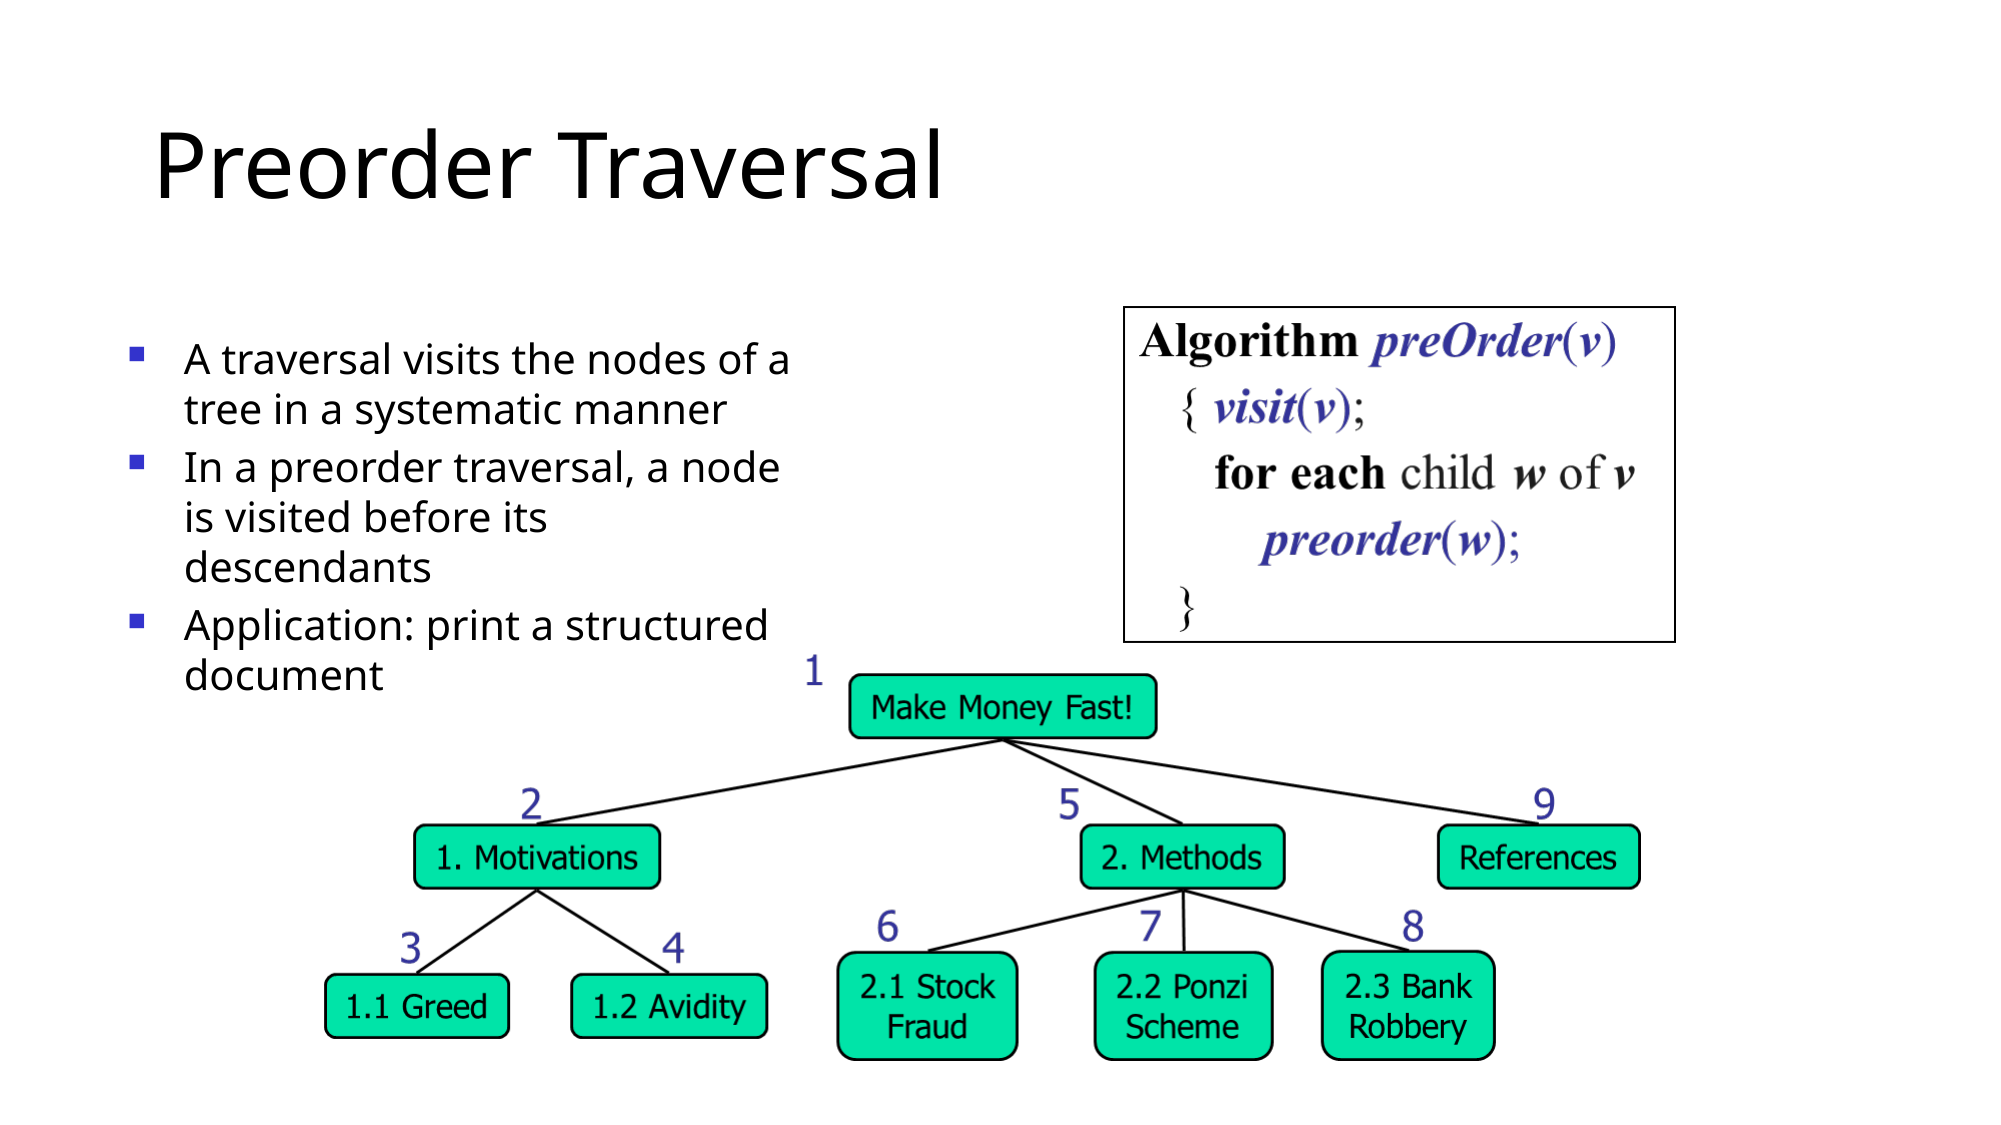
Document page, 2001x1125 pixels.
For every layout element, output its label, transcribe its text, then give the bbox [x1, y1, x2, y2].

picture [324, 293, 1676, 1066]
title Preorder Traversal [137, 59, 1863, 278]
text_box A traversal visits the nodes of a tree in a systematic manner In a preorder traversal, a node is visited before its descendants Application: print a structured document [112, 324, 813, 700]
